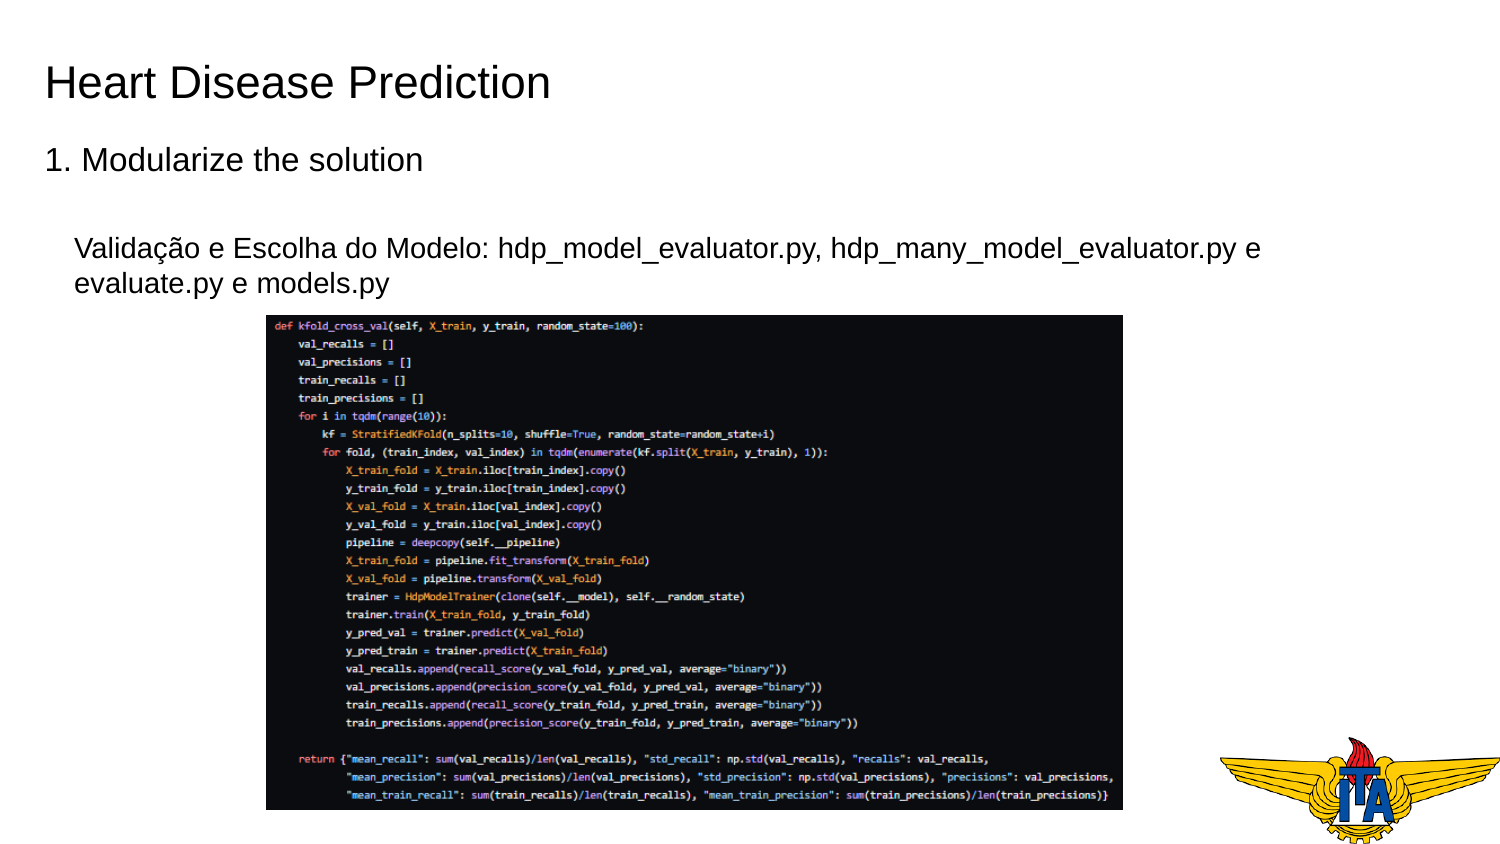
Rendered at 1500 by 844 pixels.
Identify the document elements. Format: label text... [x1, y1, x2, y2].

text_box Validação e Escolha do Modelo: hdp_model_evaluator.py, hdp_many_model_evaluator.py e evaluate.py e models.py [59, 214, 1399, 315]
text_box 1. Modularize the solution [29, 123, 522, 194]
text_box Heart Disease Prediction [29, 37, 581, 123]
picture [1219, 737, 1500, 844]
picture [266, 315, 1123, 810]
